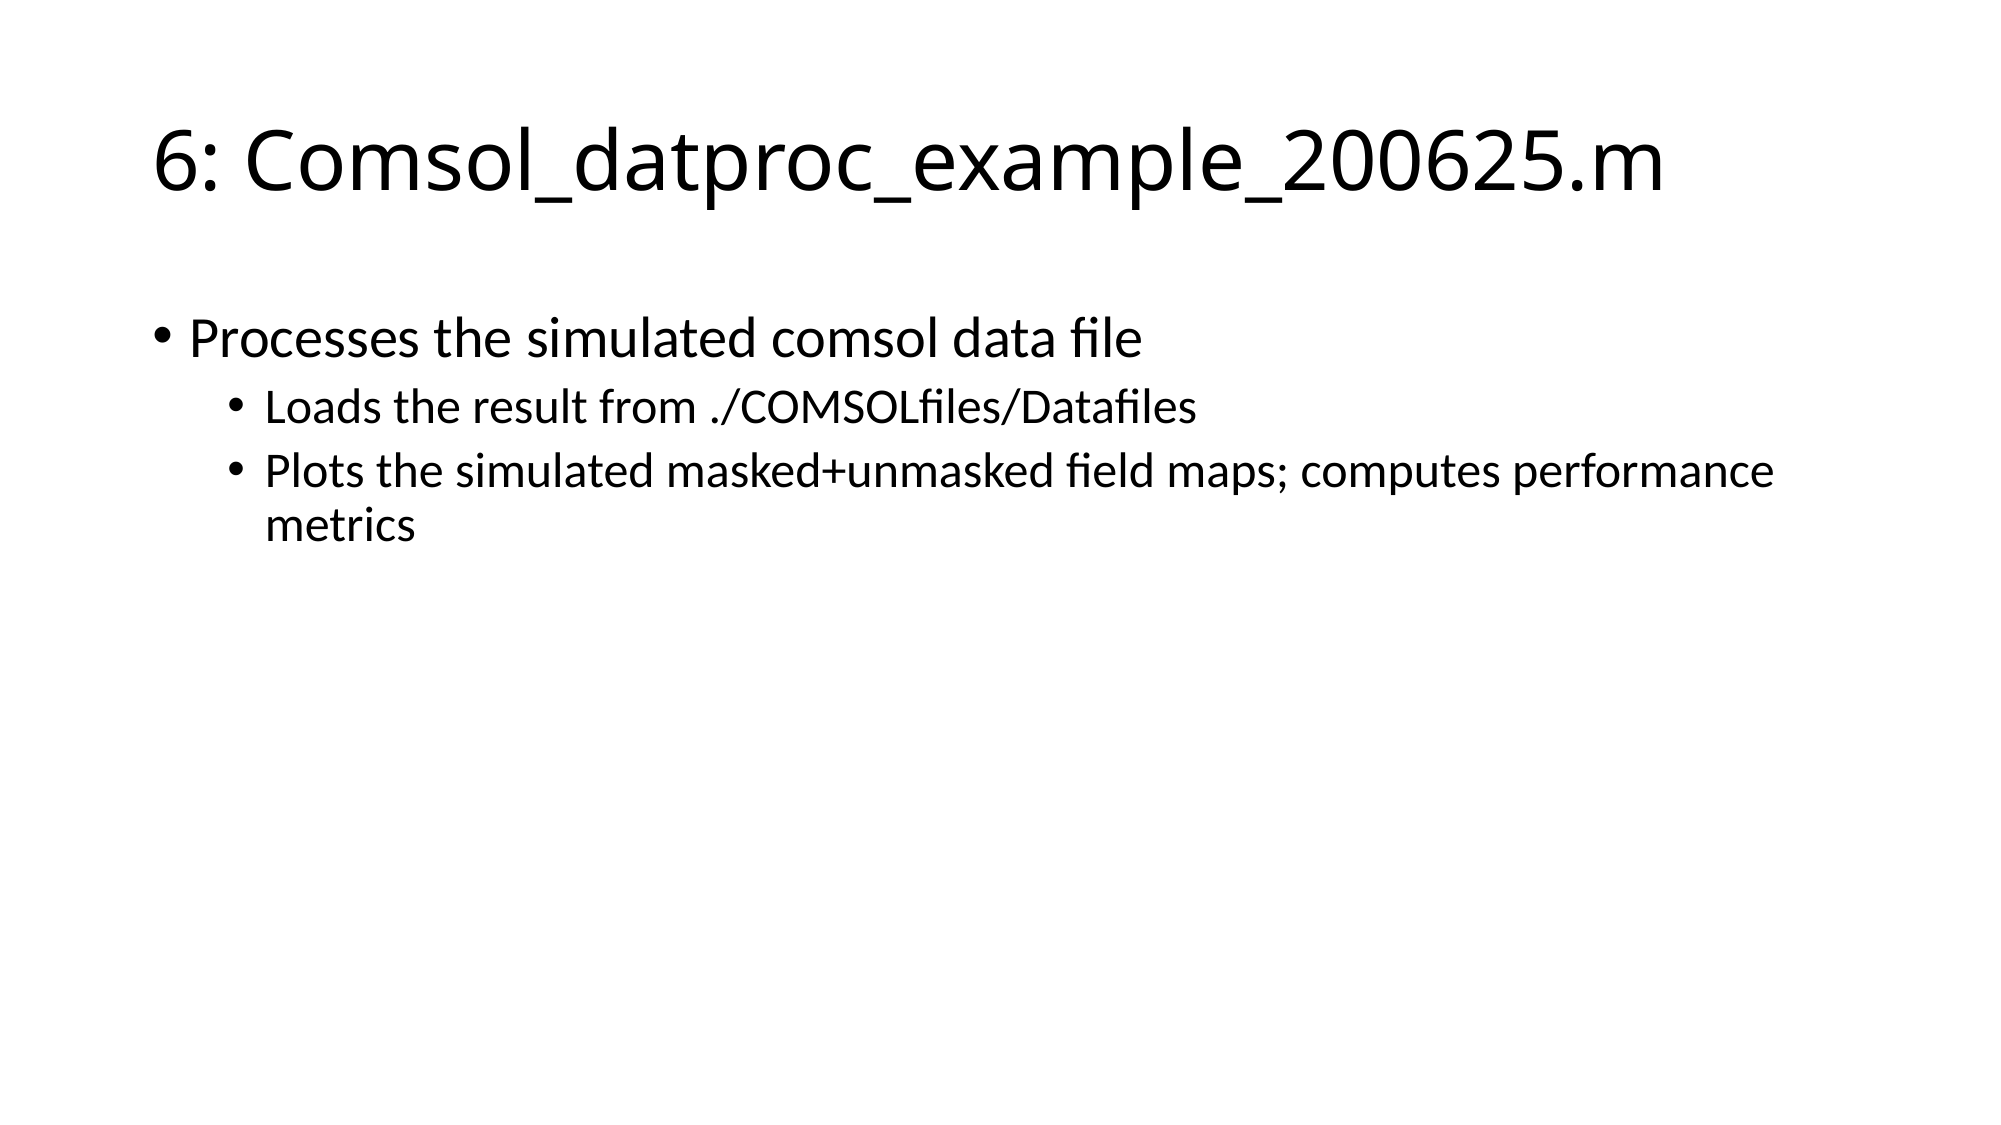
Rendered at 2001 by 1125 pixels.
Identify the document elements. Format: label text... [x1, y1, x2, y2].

list Processes the simulated comsol data file Loads the result from ./COMSOLfiles/Datafiles Plots the simulated masked+unmasked field maps; computes performance metrics [137, 299, 1863, 1014]
title 6: Comsol_datproc_example_200625.m [137, 55, 1863, 273]
